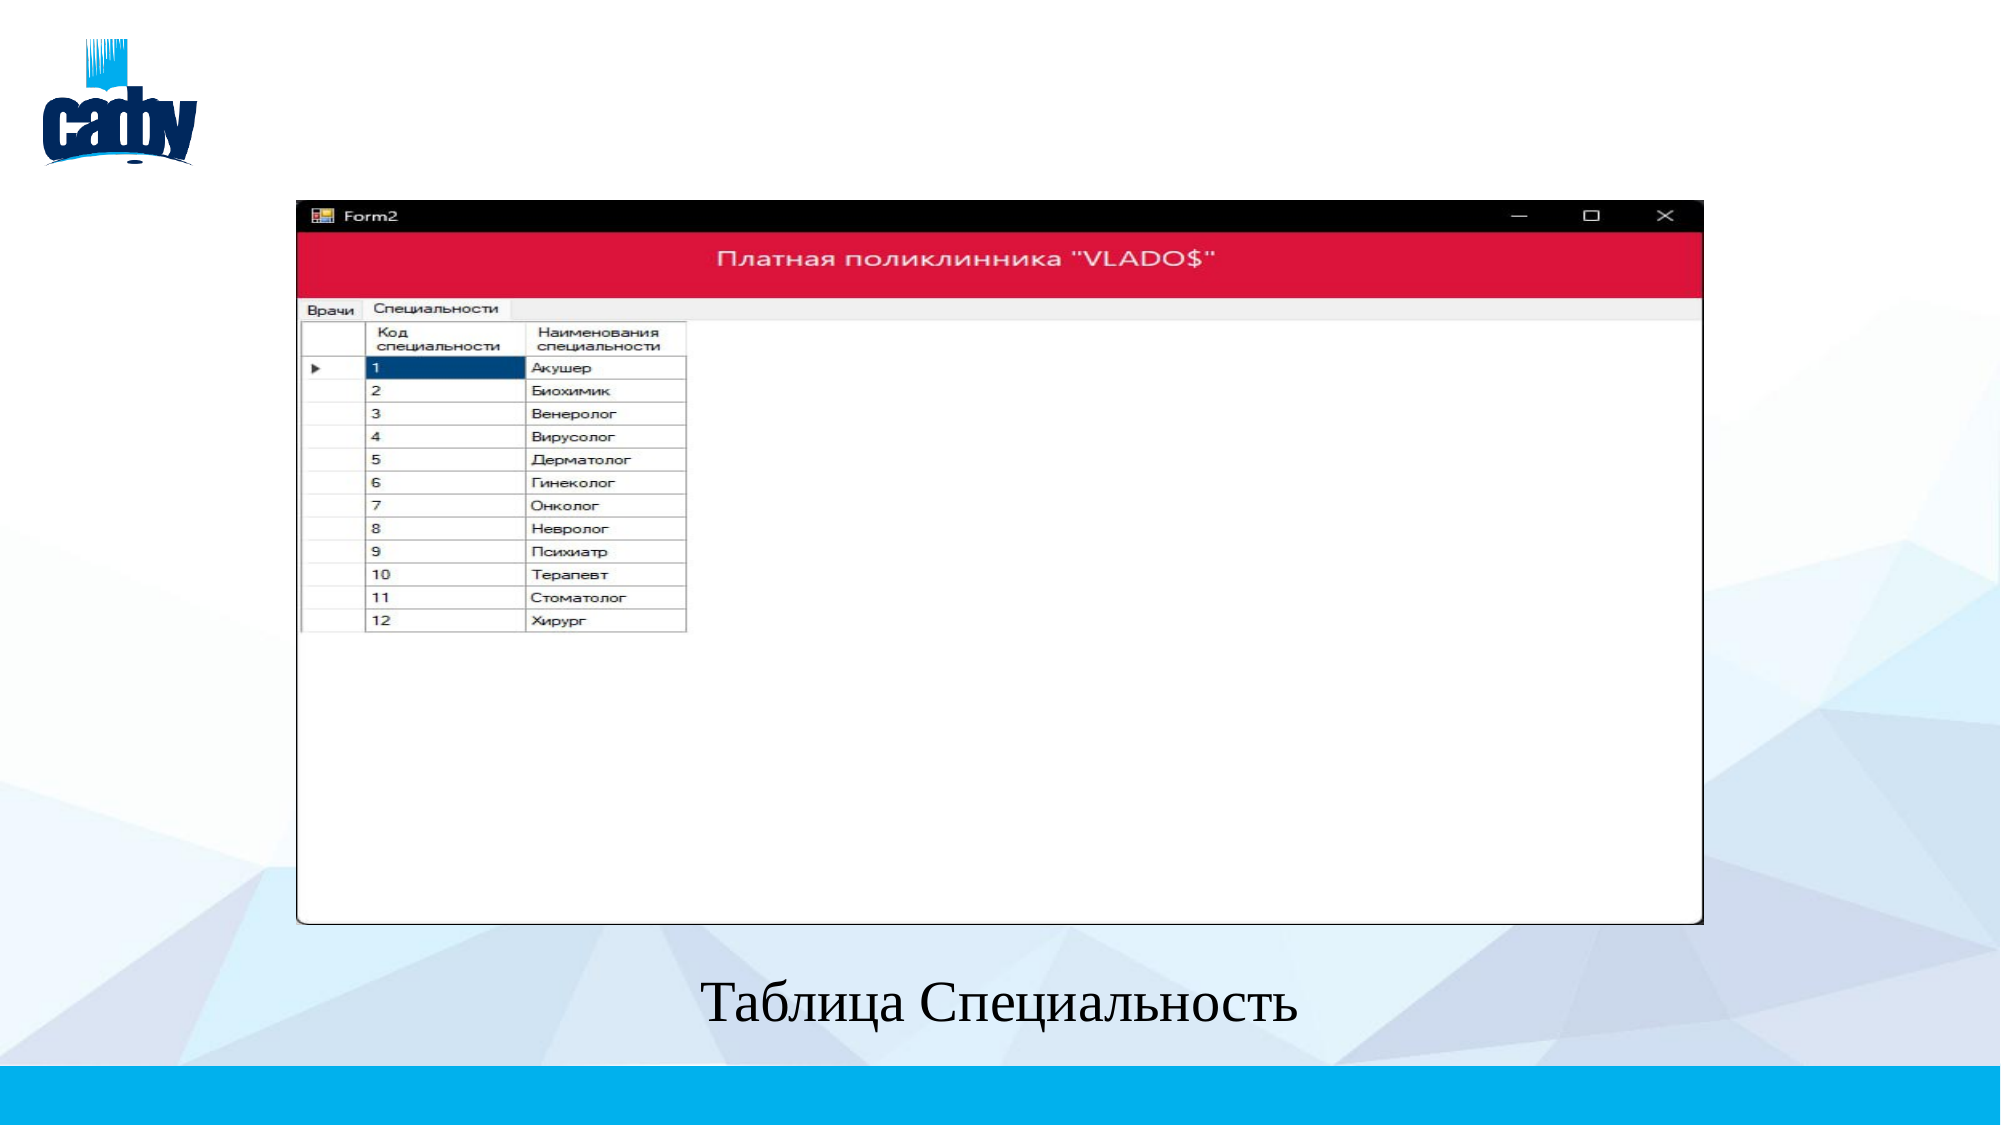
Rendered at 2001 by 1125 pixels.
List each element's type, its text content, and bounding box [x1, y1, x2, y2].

text_box Таблица Специальность [309, 956, 1691, 1041]
picture [0, 0, 2001, 1065]
